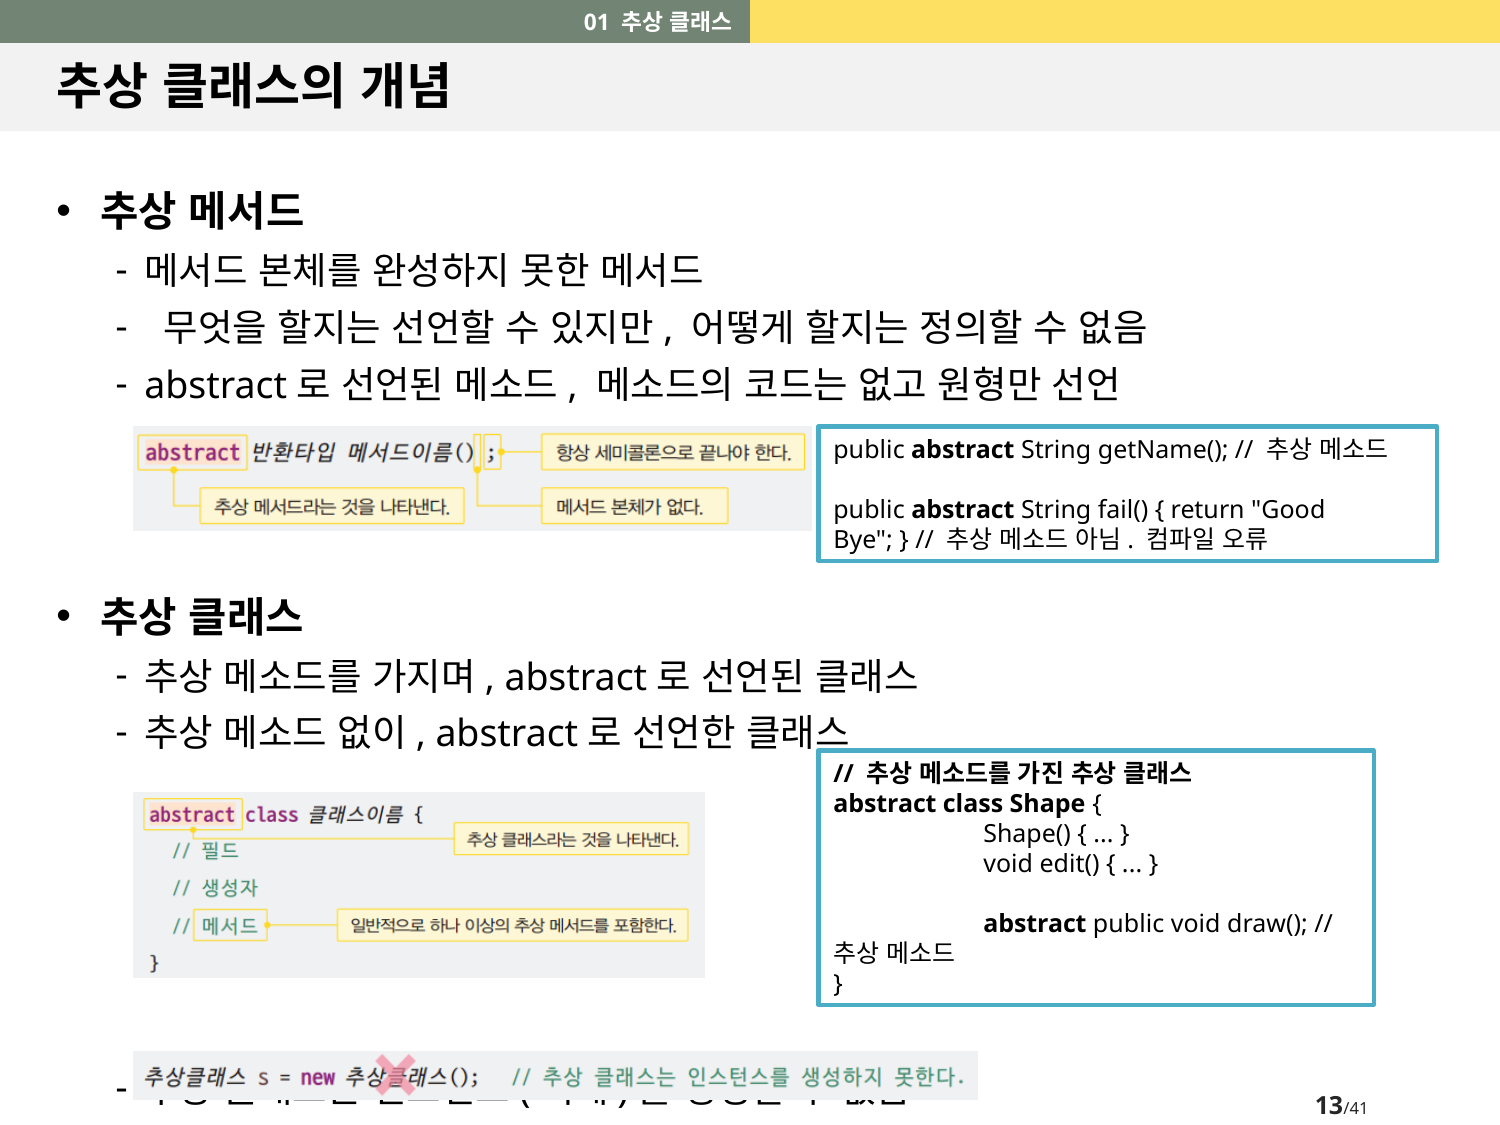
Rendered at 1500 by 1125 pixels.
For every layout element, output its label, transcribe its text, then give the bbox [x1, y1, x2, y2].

list 01 추상 클래스 [0, 0, 748, 43]
picture [133, 792, 705, 978]
text_box public abstract String getName(); // 추상 메소드 public abstract String fail() { return "Good Bye"; } // 추상 메소드 아님. 컴파일 오류 [816, 424, 1439, 563]
picture [133, 1051, 978, 1100]
title 추상 클래스의 개념 [41, 42, 1459, 128]
list 추상 메서드 메서드 본체를 완성하지 못한 메서드 무엇을 할지는 선언할 수 있지만, 어떻게 할지는 정의할 수 없음 abstract로 선언된 메소드, 메소드의 코드는 없고 원형만 선언 추상 클래스 추상 메소드를 가지며, abstract로 선언된 클래스 추상 메소드 없이, abstract로 선언한 클래스 추상 클래스는 인스턴스(객체)를 생성할 수 없음 [41, 172, 1459, 1048]
text_box // 추상 메소드를 가진 추상 클래스 abstract class Shape { Shape() { ... } void edit() { ... } abstract public void draw(); // 추상 메소드 } [816, 748, 1376, 1007]
picture [133, 426, 812, 531]
